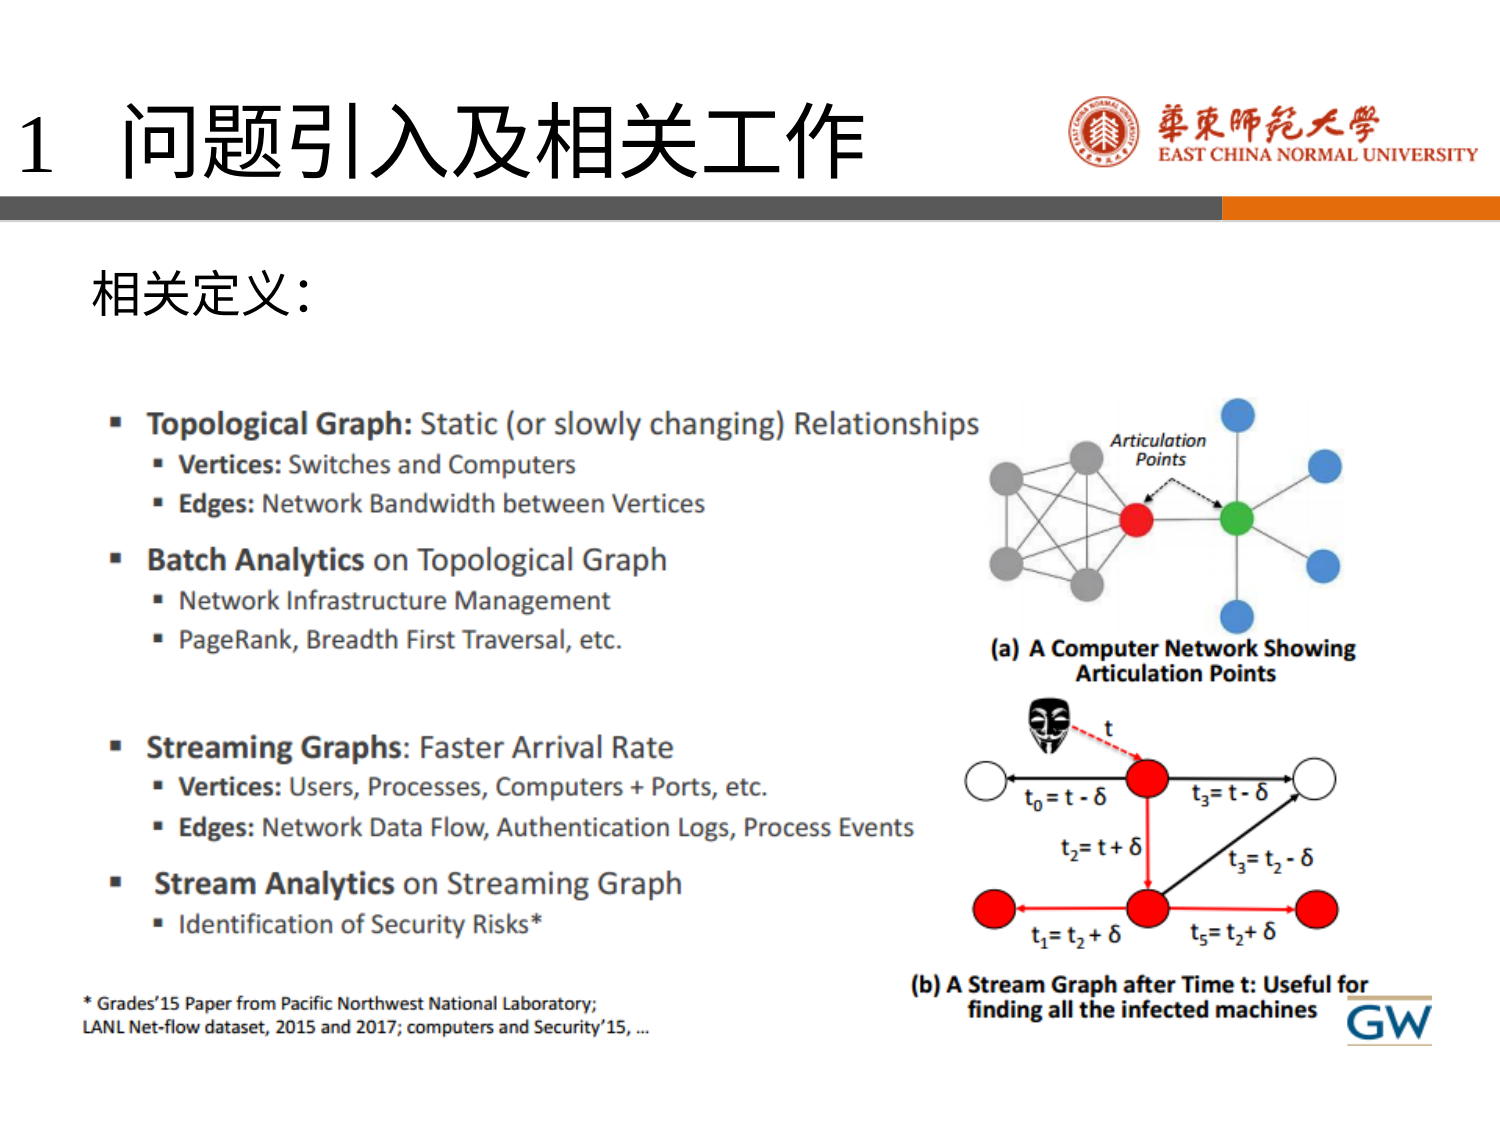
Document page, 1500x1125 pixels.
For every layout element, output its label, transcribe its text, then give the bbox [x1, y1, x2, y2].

text_box 相关定义： [76, 255, 963, 330]
text_box 1 问题引入及相关工作 [0, 63, 1067, 215]
picture [1067, 73, 1500, 188]
picture [76, 397, 1432, 1062]
